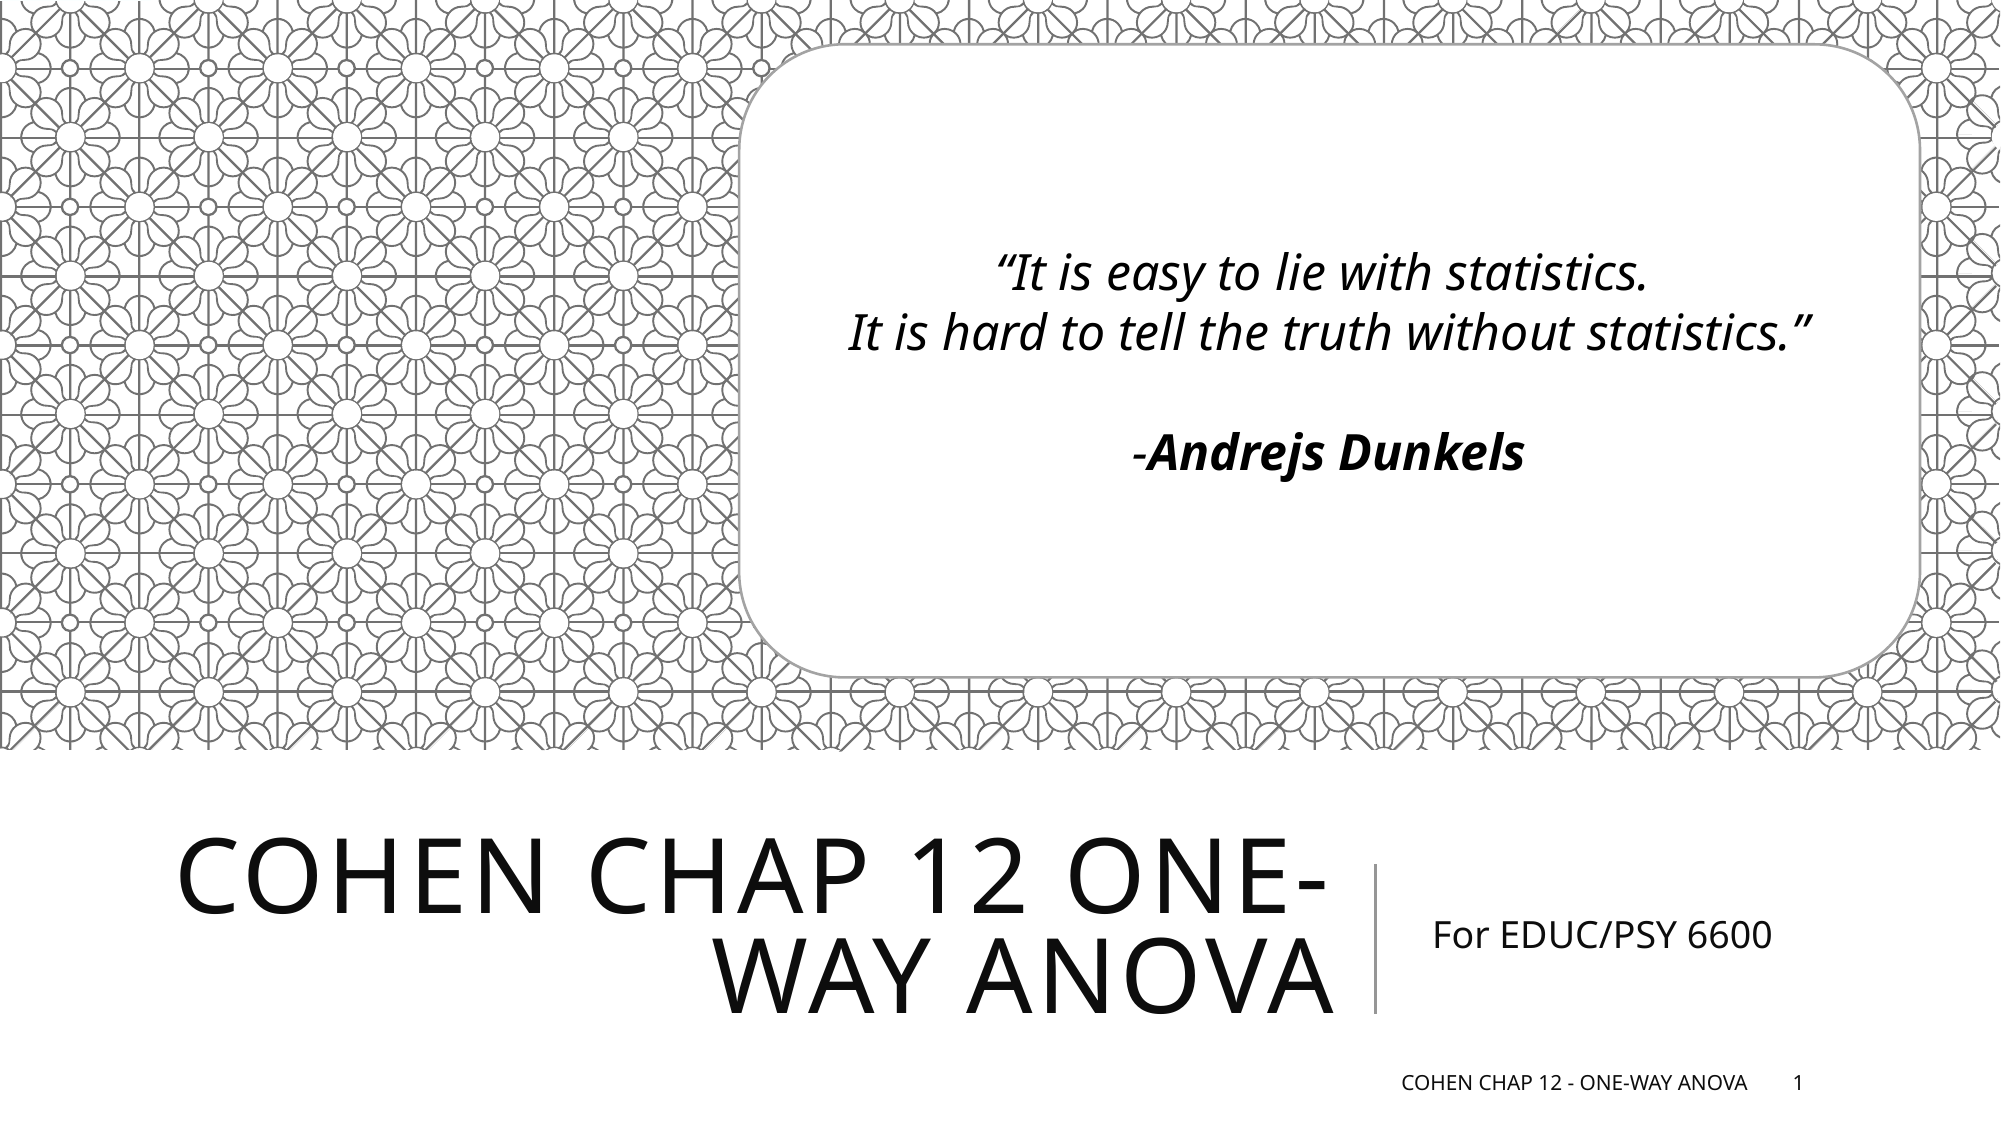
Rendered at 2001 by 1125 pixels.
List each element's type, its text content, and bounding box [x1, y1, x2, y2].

footer Cohen Chap 12 - one-WAY anova [794, 1061, 1763, 1107]
slide_number 1 [1777, 1061, 1938, 1107]
subtitle For EDUC/PSY 6600 [1417, 813, 1942, 1054]
text_box “It is easy to lie with statistics. It is hard to tell the truth without statistics.” -Andrejs Dunkels [737, 42, 1922, 679]
title Cohen chap 12 ONE-WAY anova [25, 813, 1350, 1054]
